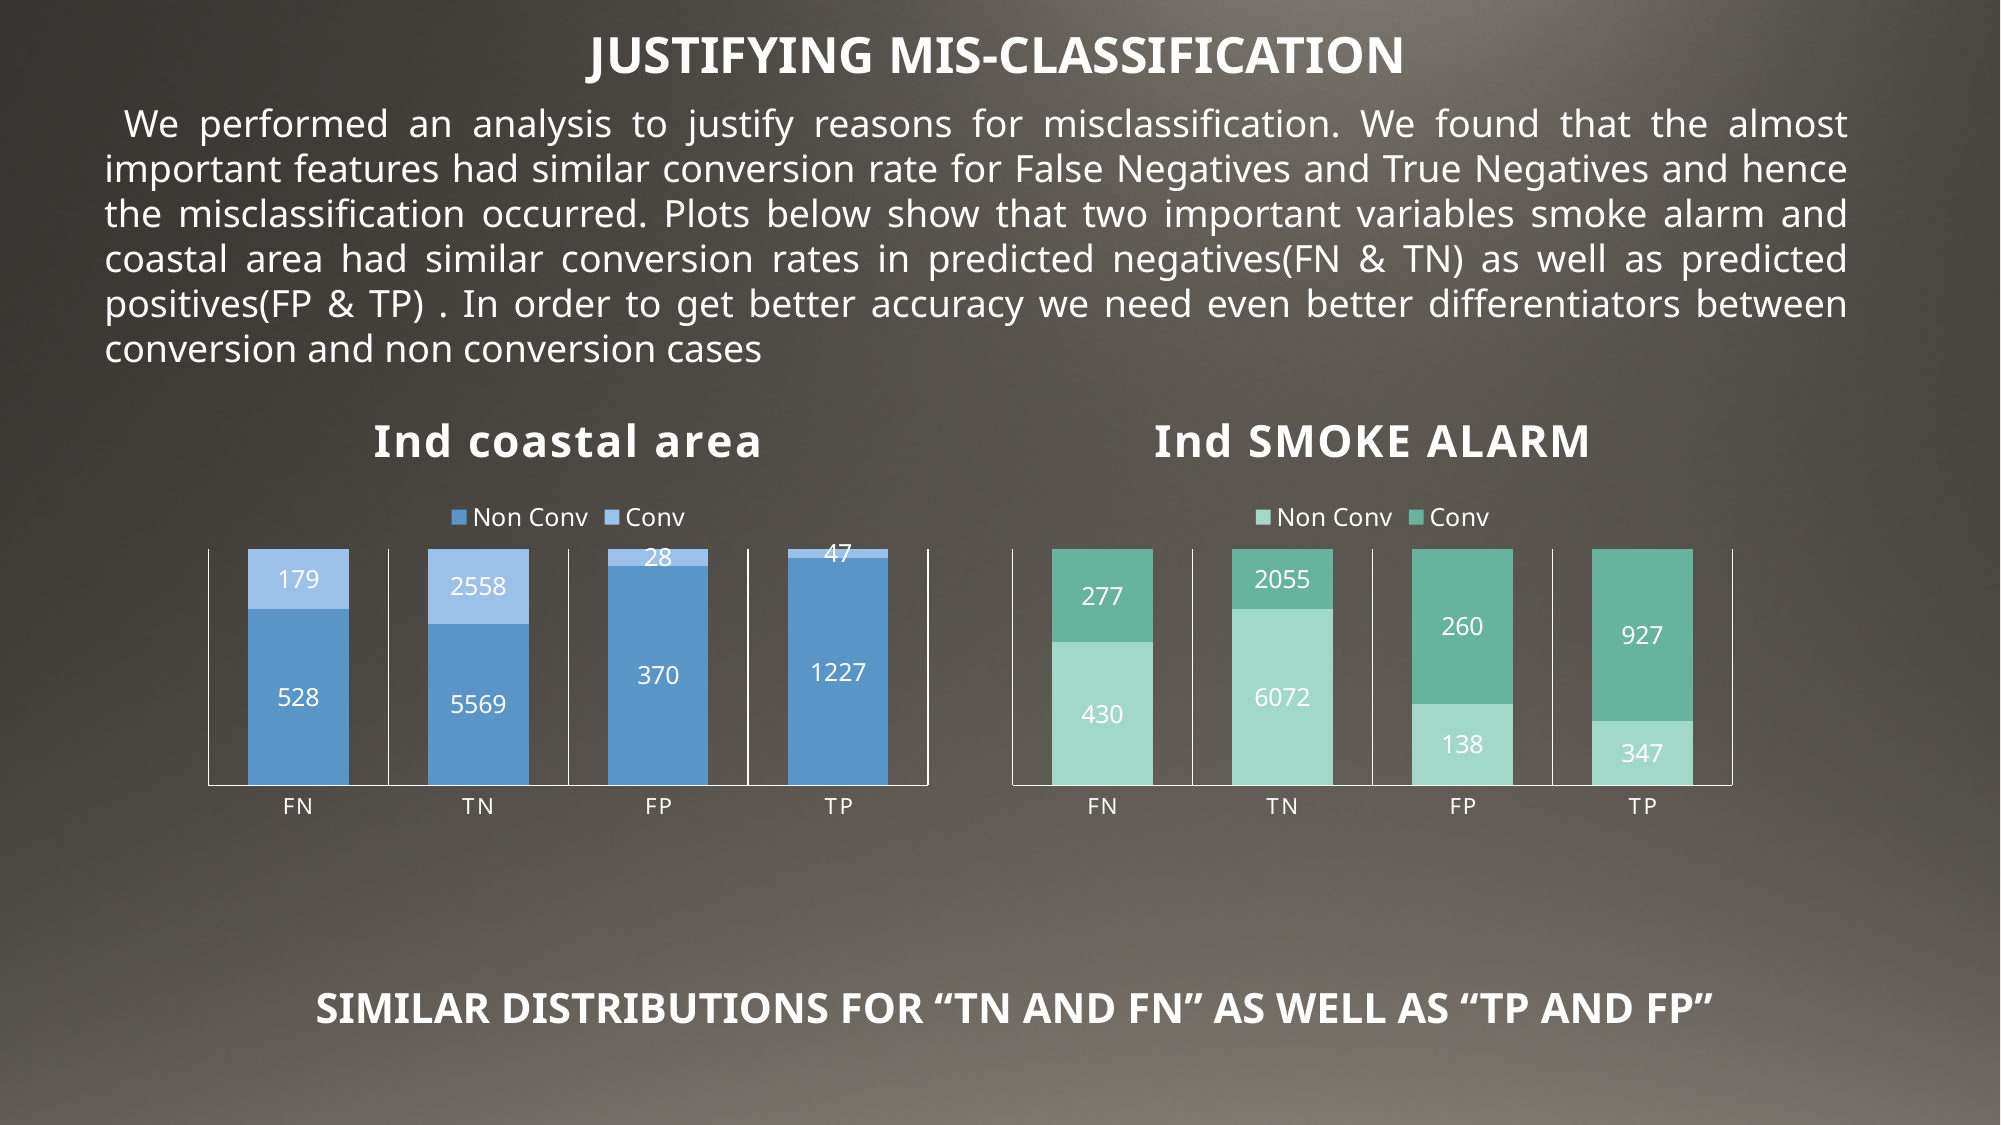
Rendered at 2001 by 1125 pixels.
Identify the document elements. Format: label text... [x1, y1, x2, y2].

chart [193, 380, 944, 831]
text_box We performed an analysis to justify reasons for misclassification. We found that the almost important features had similar conversion rate for False Negatives and True Negatives and hence the misclassification occurred. Plots below show that two important variables smoke alarm and coastal area had similar conversion rates in predicted negatives(FN & TN) as well as predicted positives(FP & TP) . In order to get better accuracy we need even better differentiators between conversion and non conversion cases [89, 92, 1865, 423]
text_box JUSTIFYING MIS-CLASSIFICATION [35, 16, 1961, 92]
chart [997, 380, 1748, 831]
picture [0, 0, 2001, 1125]
text_box SIMILAR DISTRIBUTIONS FOR “TN AND FN” AS WELL AS “TP AND FP” [52, 974, 1978, 1039]
